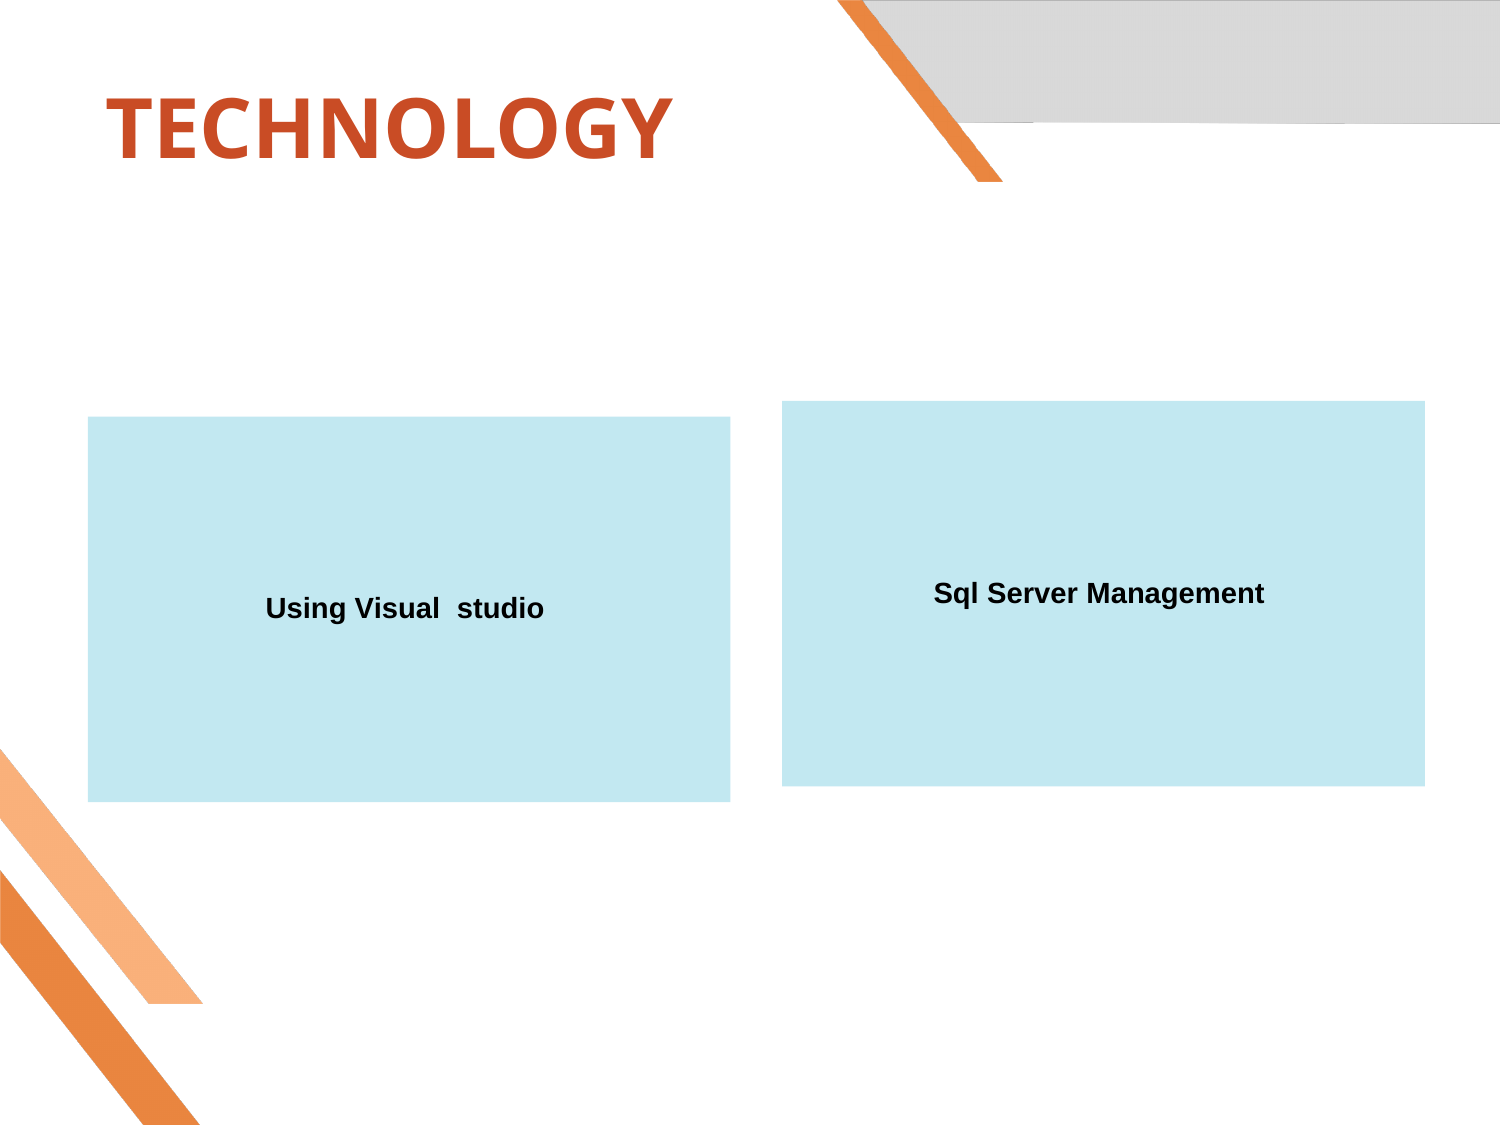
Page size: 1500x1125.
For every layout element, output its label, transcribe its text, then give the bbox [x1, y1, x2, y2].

picture [0, 745, 203, 1125]
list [74, 262, 1426, 926]
picture [837, 0, 1500, 182]
title TECHNOLOGY [75, 59, 875, 191]
